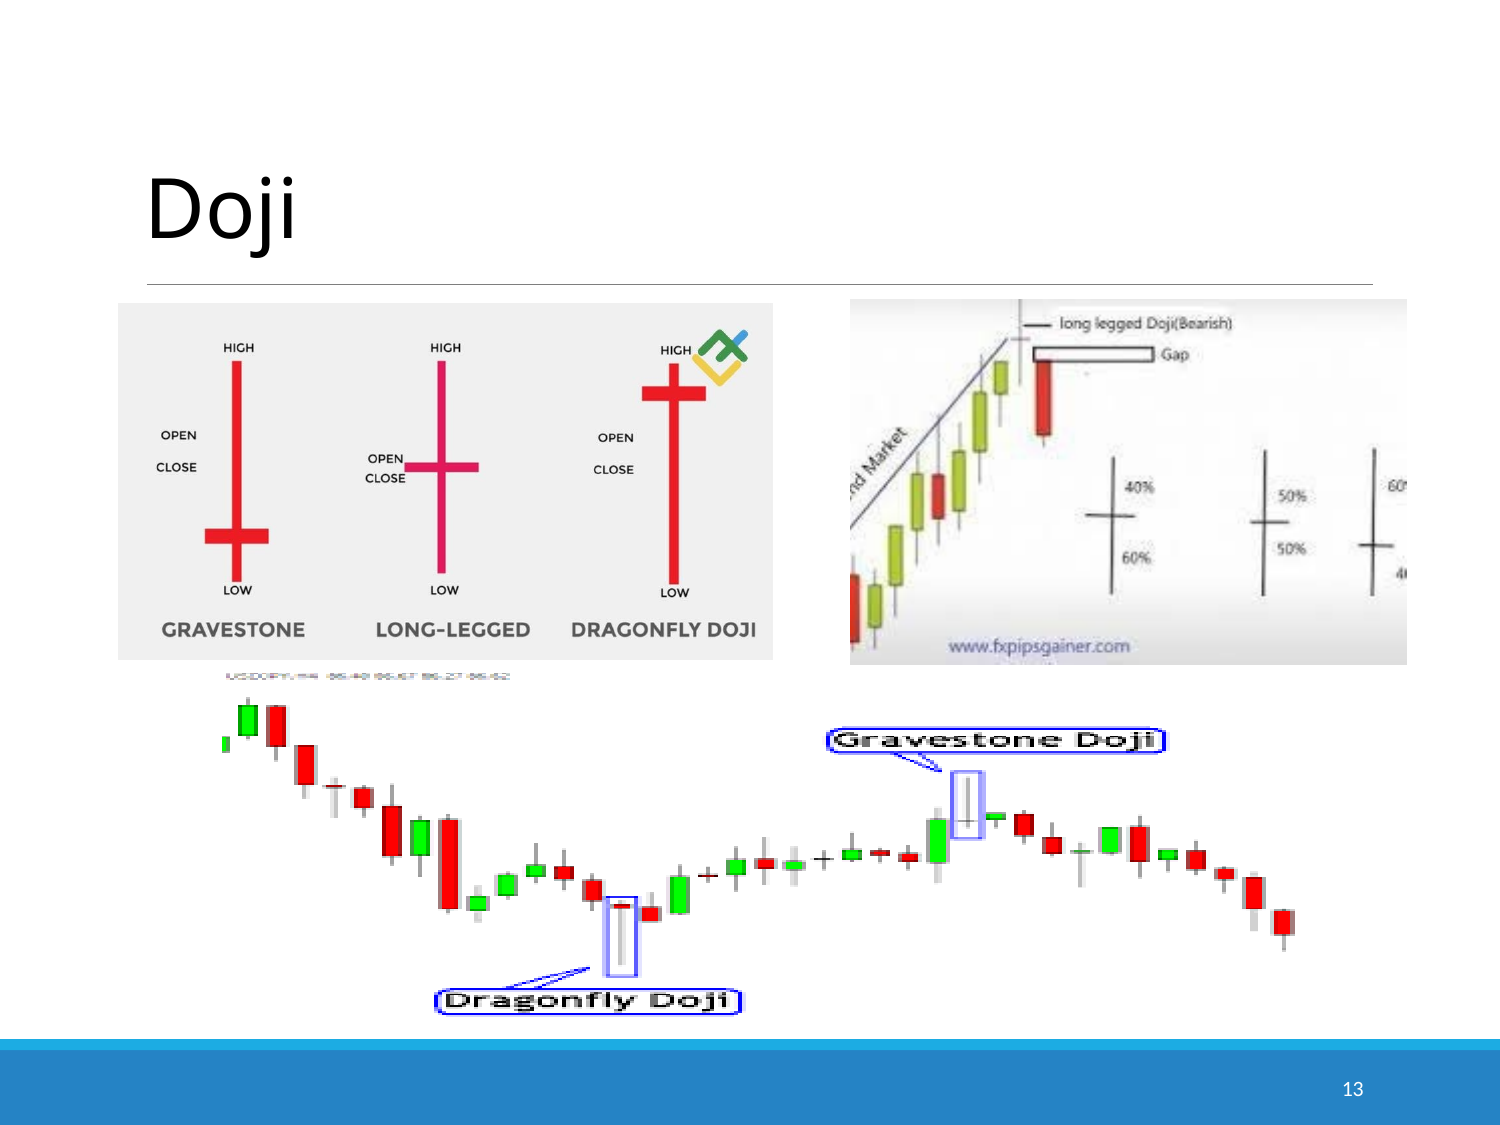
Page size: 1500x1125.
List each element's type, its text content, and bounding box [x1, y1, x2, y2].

slide_number 13 [1335, 1078, 1371, 1125]
title Doji … [142, 152, 346, 301]
picture [118, 302, 773, 660]
picture [850, 299, 1407, 666]
picture [222, 673, 1295, 1017]
